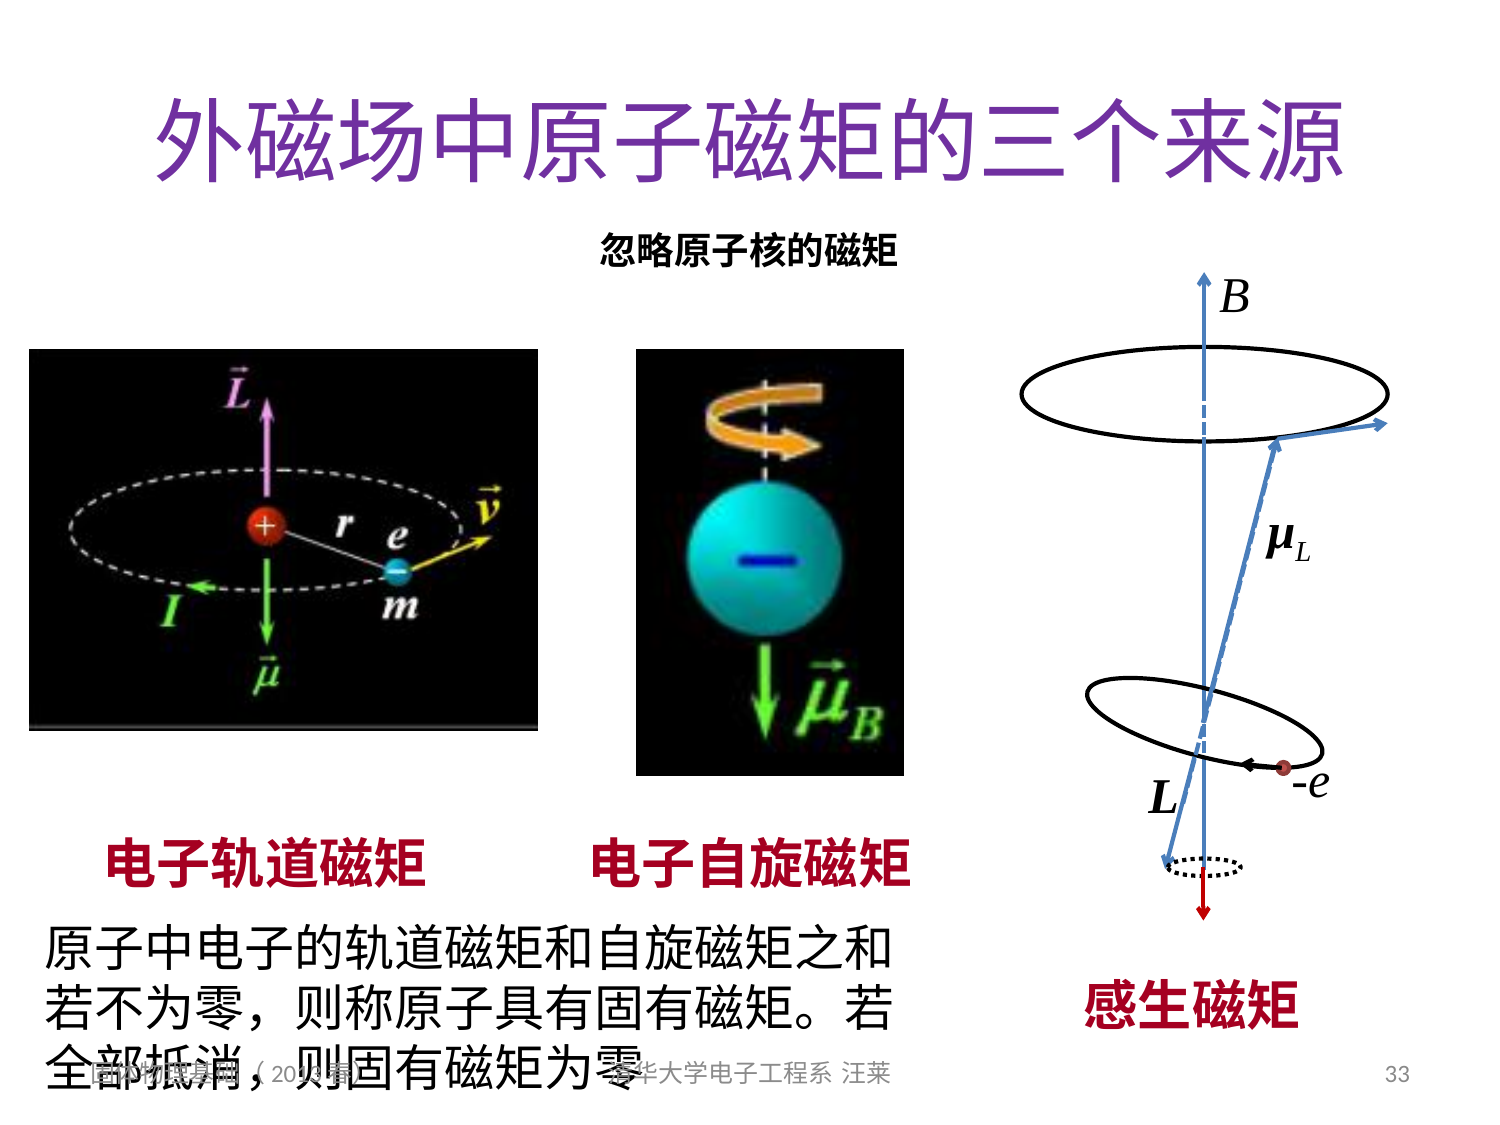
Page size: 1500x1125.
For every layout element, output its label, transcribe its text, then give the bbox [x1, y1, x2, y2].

text_box 电子自旋磁矩 [572, 822, 928, 903]
text_box 感生磁矩 [1069, 964, 1316, 1044]
picture [29, 349, 538, 732]
footer 清华大学电子工程系 汪莱 [512, 1042, 988, 1103]
text_box 电子轨道磁矩 [87, 822, 443, 903]
slide_number 固体物理基础（2013春） [75, 1042, 425, 1103]
text_box 原子中电子的轨道磁矩和自旋磁矩之和若不为零，则称原子具有固有磁矩。若全部抵消，则固有磁矩为零 [29, 908, 918, 1104]
slide_number 33 [1074, 1042, 1425, 1103]
picture [635, 349, 904, 776]
title 外磁场中原子磁矩的三个来源 [75, 45, 1425, 233]
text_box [1021, 255, 1388, 877]
text_box 忽略原子核的磁矩 [584, 219, 915, 280]
